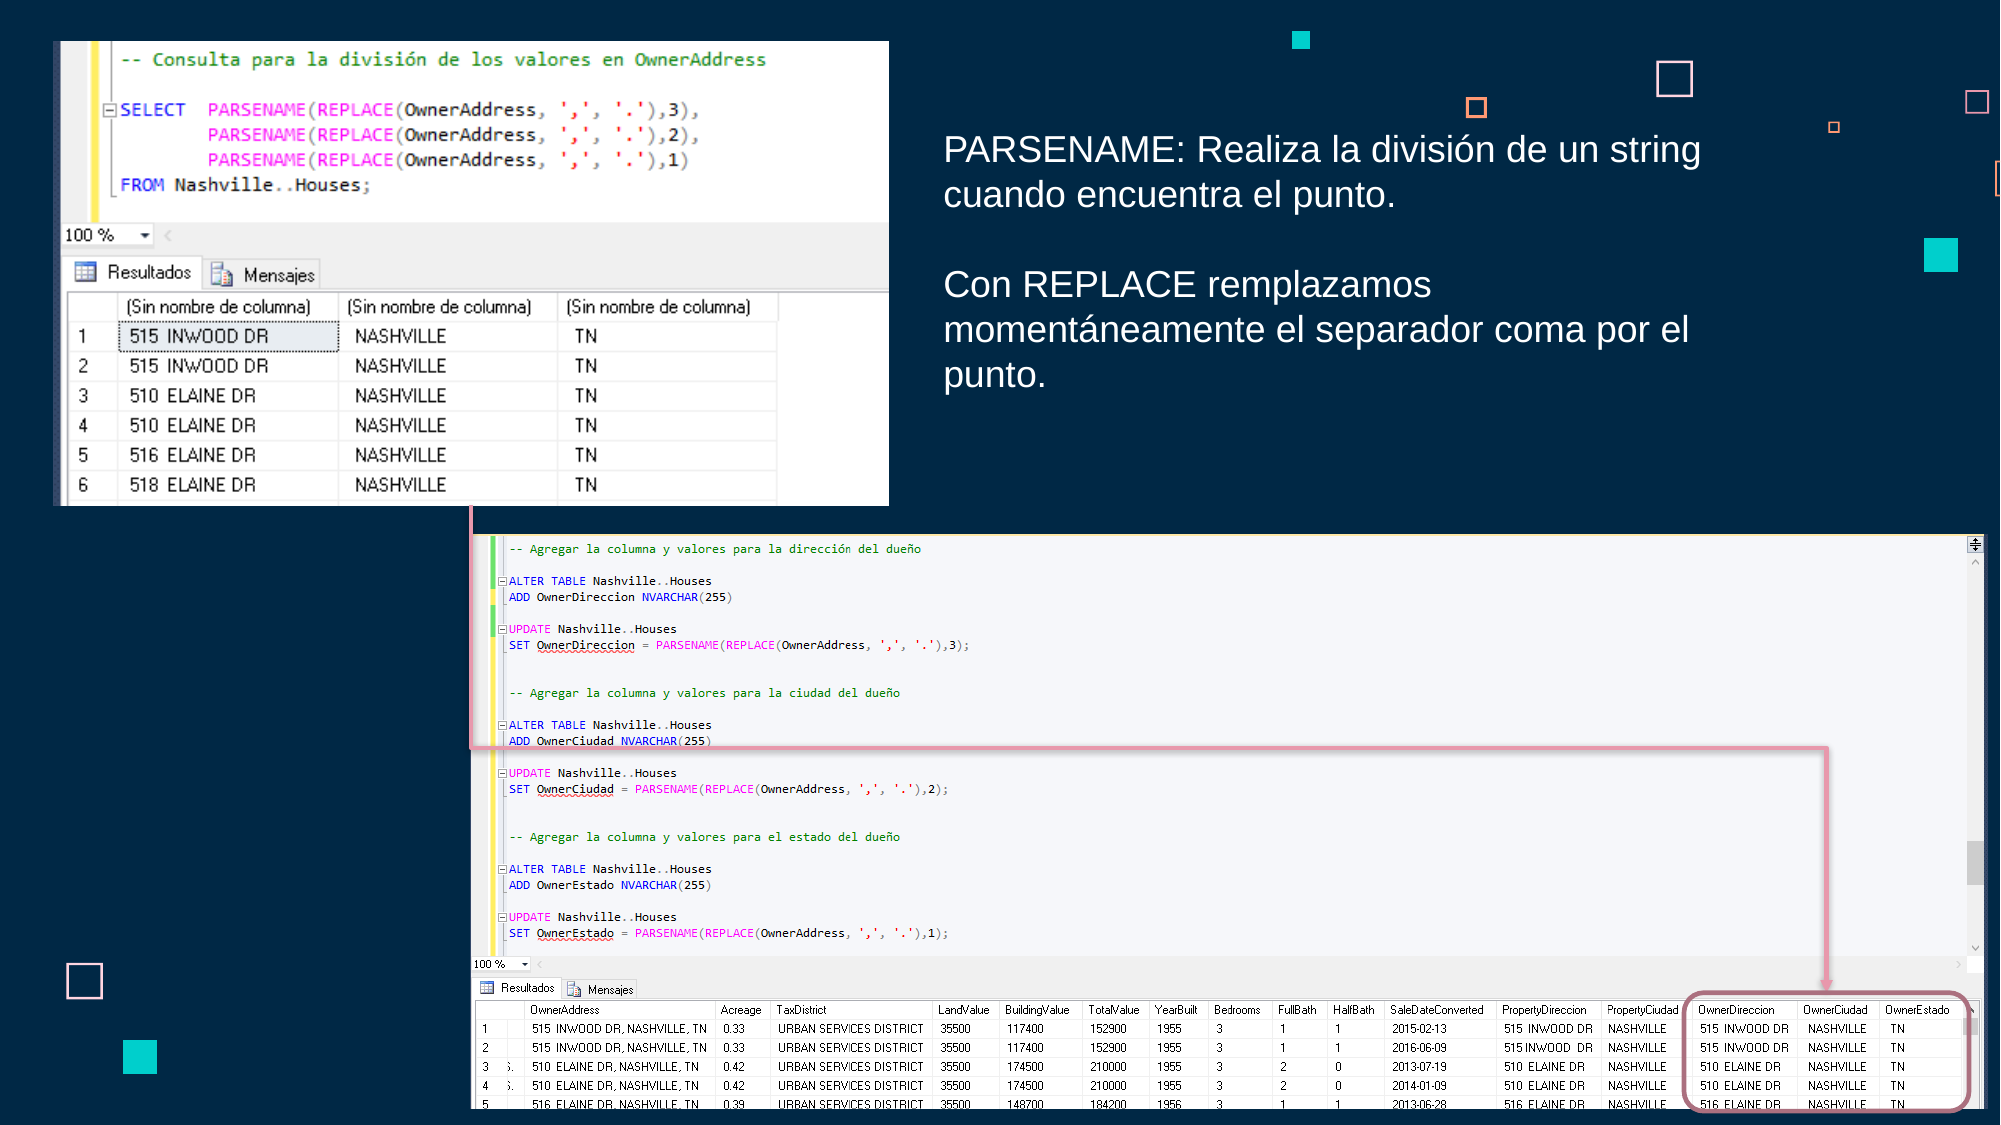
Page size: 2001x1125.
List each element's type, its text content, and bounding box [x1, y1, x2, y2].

picture [1393, 534, 1988, 1110]
text_box PARSENAME: Realiza la división de un string cuando encuentra el punto. Con REPLACE remplazamos momentáneamente el separador coma por el punto. [1397, 117, 1735, 402]
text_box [904, 70, 1393, 1125]
picture [53, 41, 889, 506]
picture [470, 534, 904, 1110]
